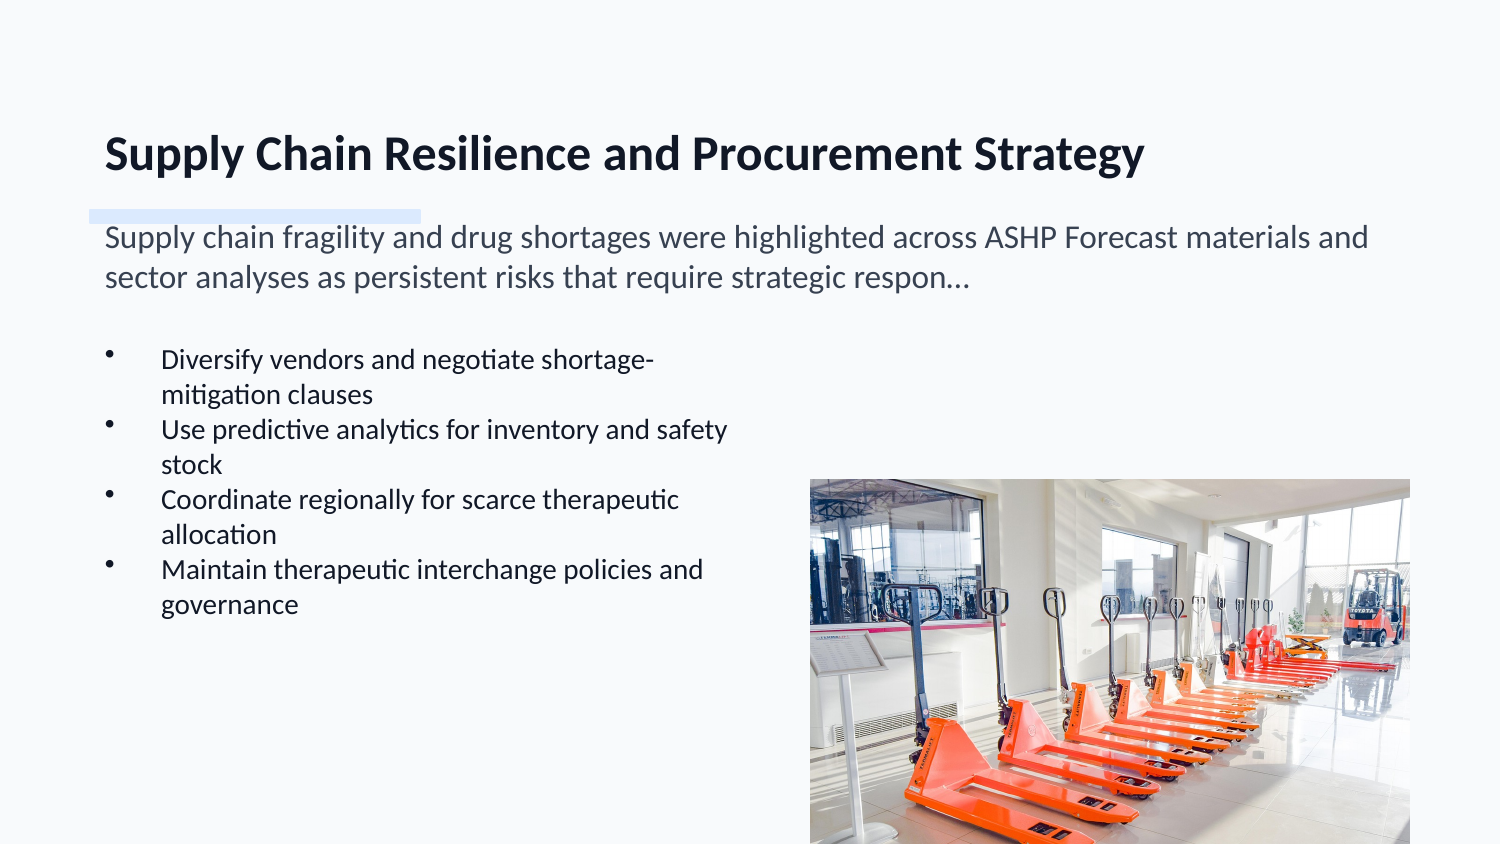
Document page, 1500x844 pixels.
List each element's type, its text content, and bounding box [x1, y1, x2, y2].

picture [809, 479, 1410, 844]
text_box Supply Chain Resilience and Procurement Strategy [89, 104, 1410, 195]
text_box Diversify vendors and negotiate shortage-mitigation clauses Use predictive analytics for inventory and safety stock Coordinate regionally for scarce therapeutic allocation Maintain therapeutic interchange policies and governance [89, 332, 780, 628]
text_box Supply chain fragility and drug shortages were highlighted across ASHP Forecast materials and sector analyses as persistent risks that require strategic respon… [89, 207, 1410, 303]
